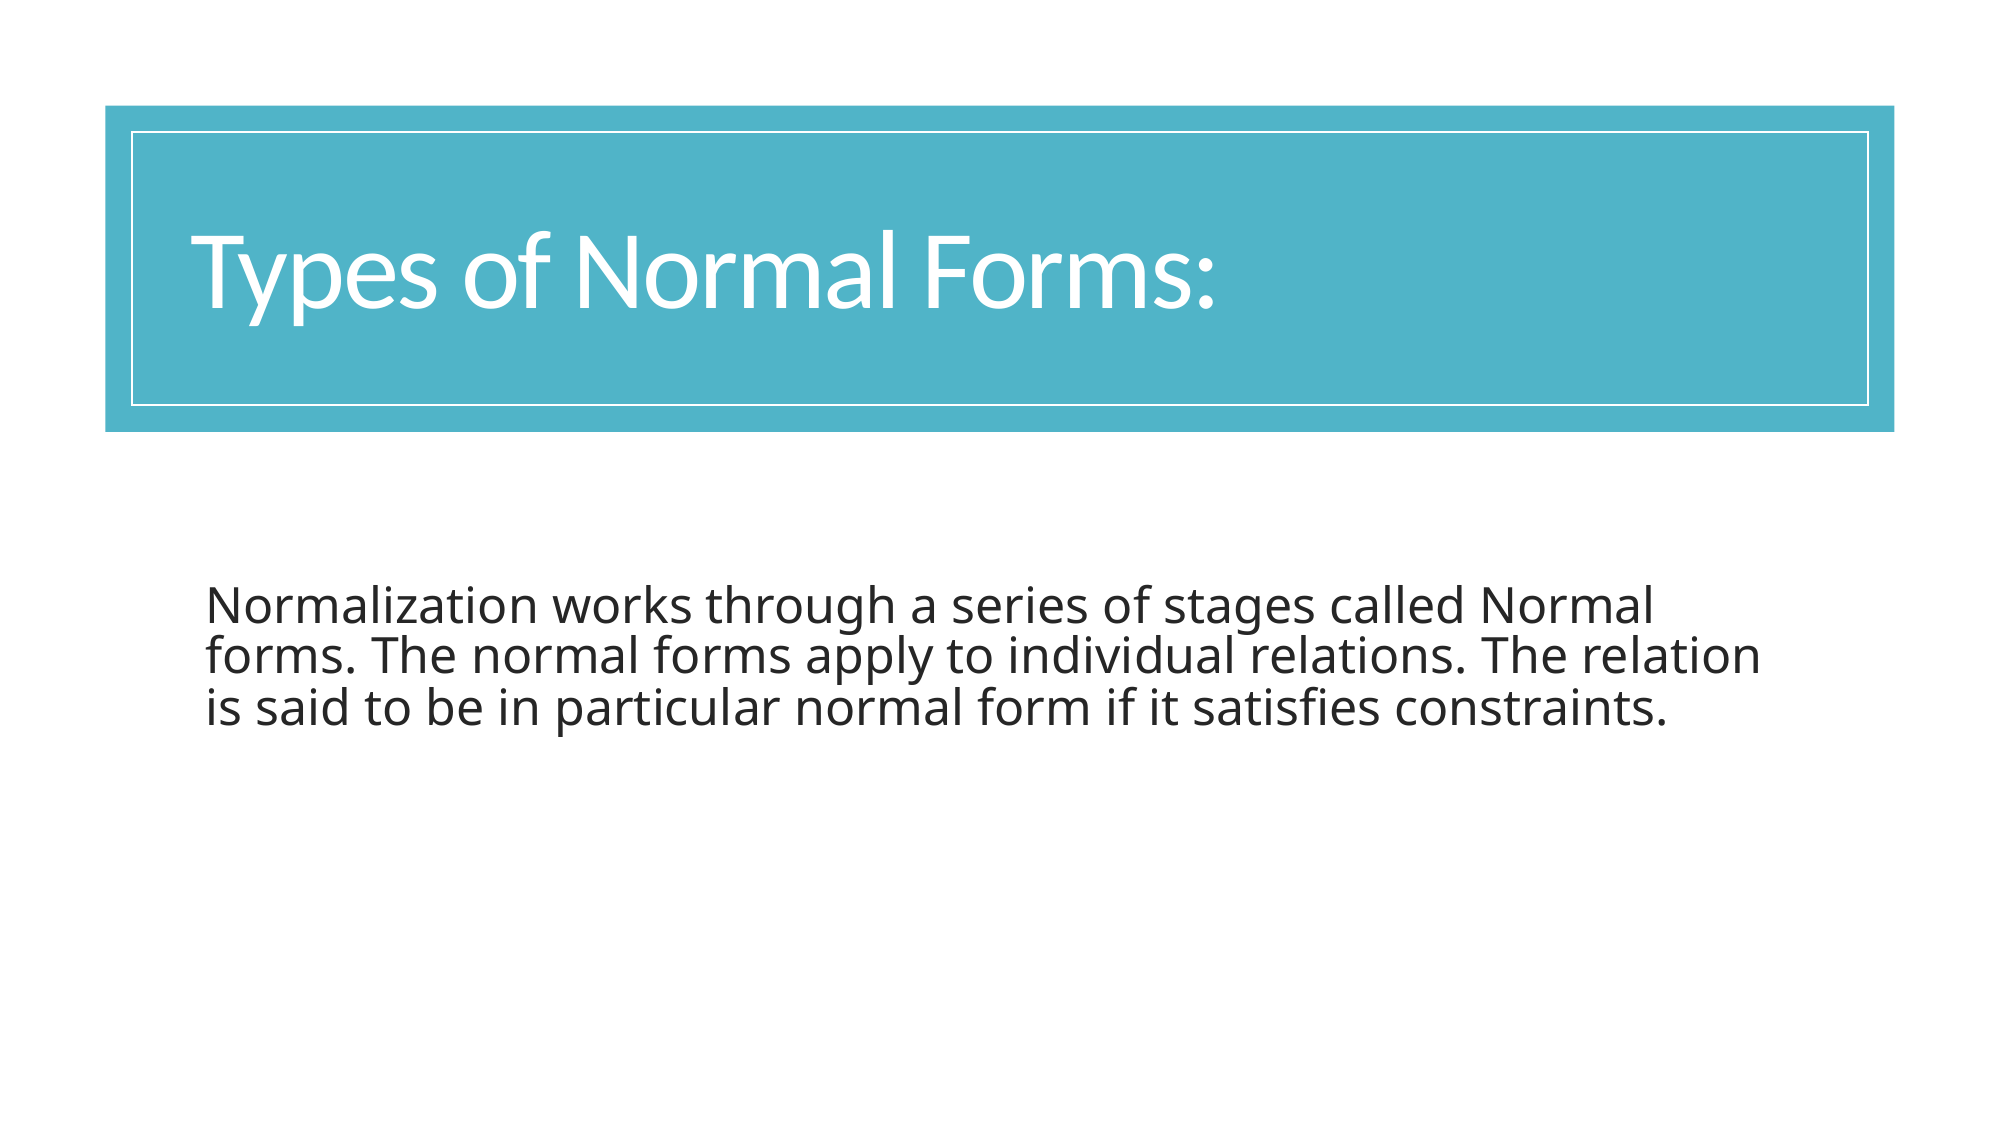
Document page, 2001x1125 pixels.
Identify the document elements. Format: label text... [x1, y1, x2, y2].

list Normalization works through a series of stages called Normal forms. The normal forms apply to individual relations. The relation is said to be in particular normal form if it satisfies constraints. [175, 487, 1823, 964]
title Types of Normal Forms: [175, 173, 1823, 376]
text_box [104, 104, 1895, 433]
text_box [131, 131, 1869, 406]
